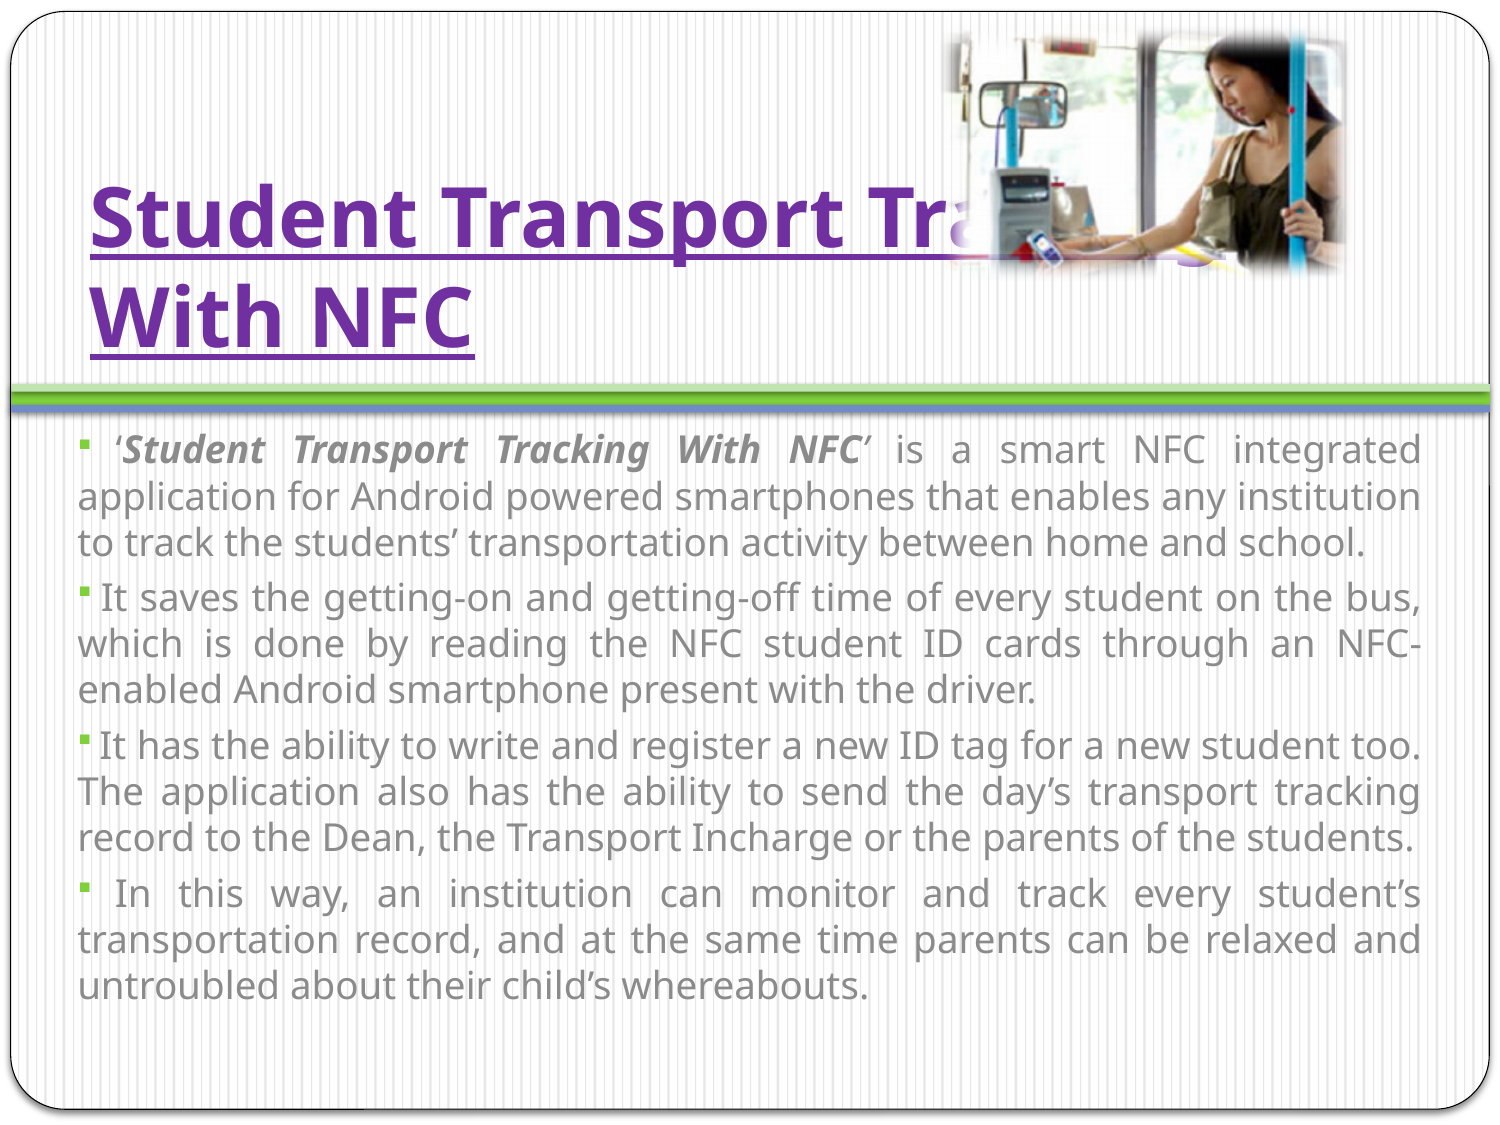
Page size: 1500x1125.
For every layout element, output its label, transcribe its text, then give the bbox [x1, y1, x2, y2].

title Student Transport Tracking With NFC [75, 212, 1425, 380]
list ‘Student Transport Tracking With NFC’ is a smart NFC integrated application for Android powered smartphones that enables any institution to track the students’ transportation activity between home and school. It saves the getting-on and getting-off time of every student on the bus, which is done by reading the NFC student ID cards through an NFC-enabled Android smartphone present with the driver. It has the ability to write and register a new ID tag for a new student too. The application also has the ability to send the day’s transport tracking record to the Dean, the Transport Incharge or the parents of the students. In this way, an institution can monitor and track every student’s transportation record, and at the same time parents can be relaxed and untroubled about their child’s whereabouts. [62, 417, 1438, 1088]
picture [937, 24, 1354, 282]
